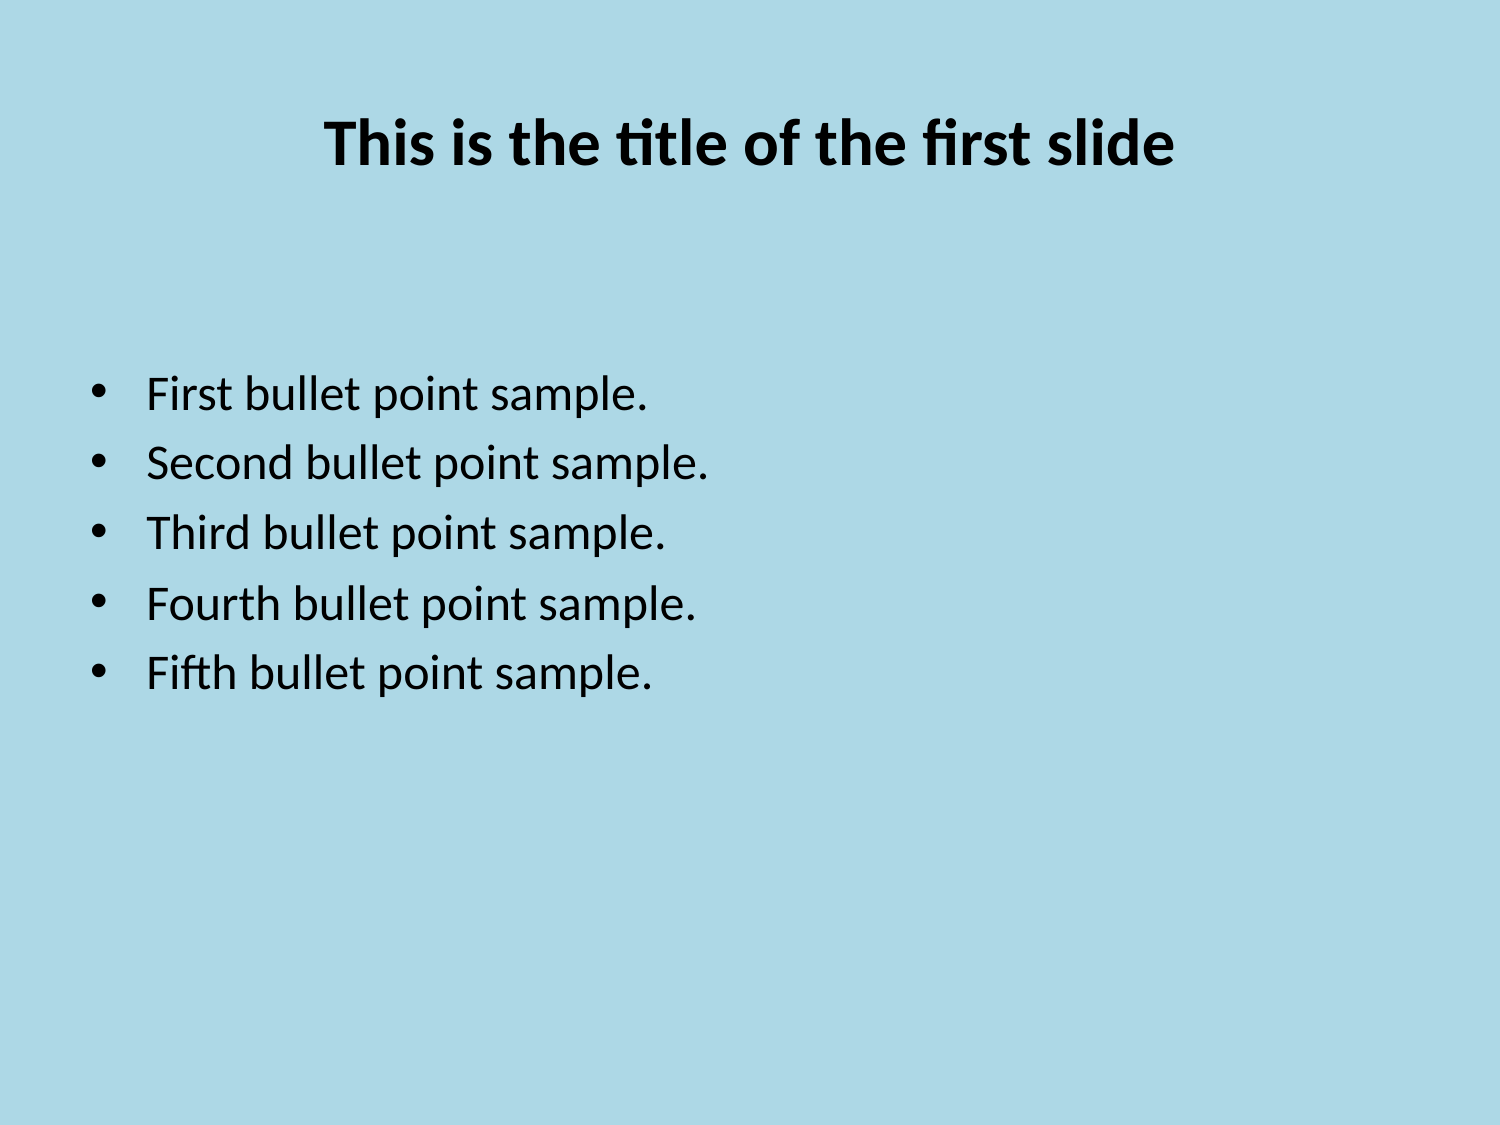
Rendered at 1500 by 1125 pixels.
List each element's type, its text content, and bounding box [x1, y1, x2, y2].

list First bullet point sample. Second bullet point sample. Third bullet point sample. Fourth bullet point sample. Fifth bullet point sample. [75, 262, 1425, 1005]
title This is the title of the first slide [75, 45, 1425, 233]
